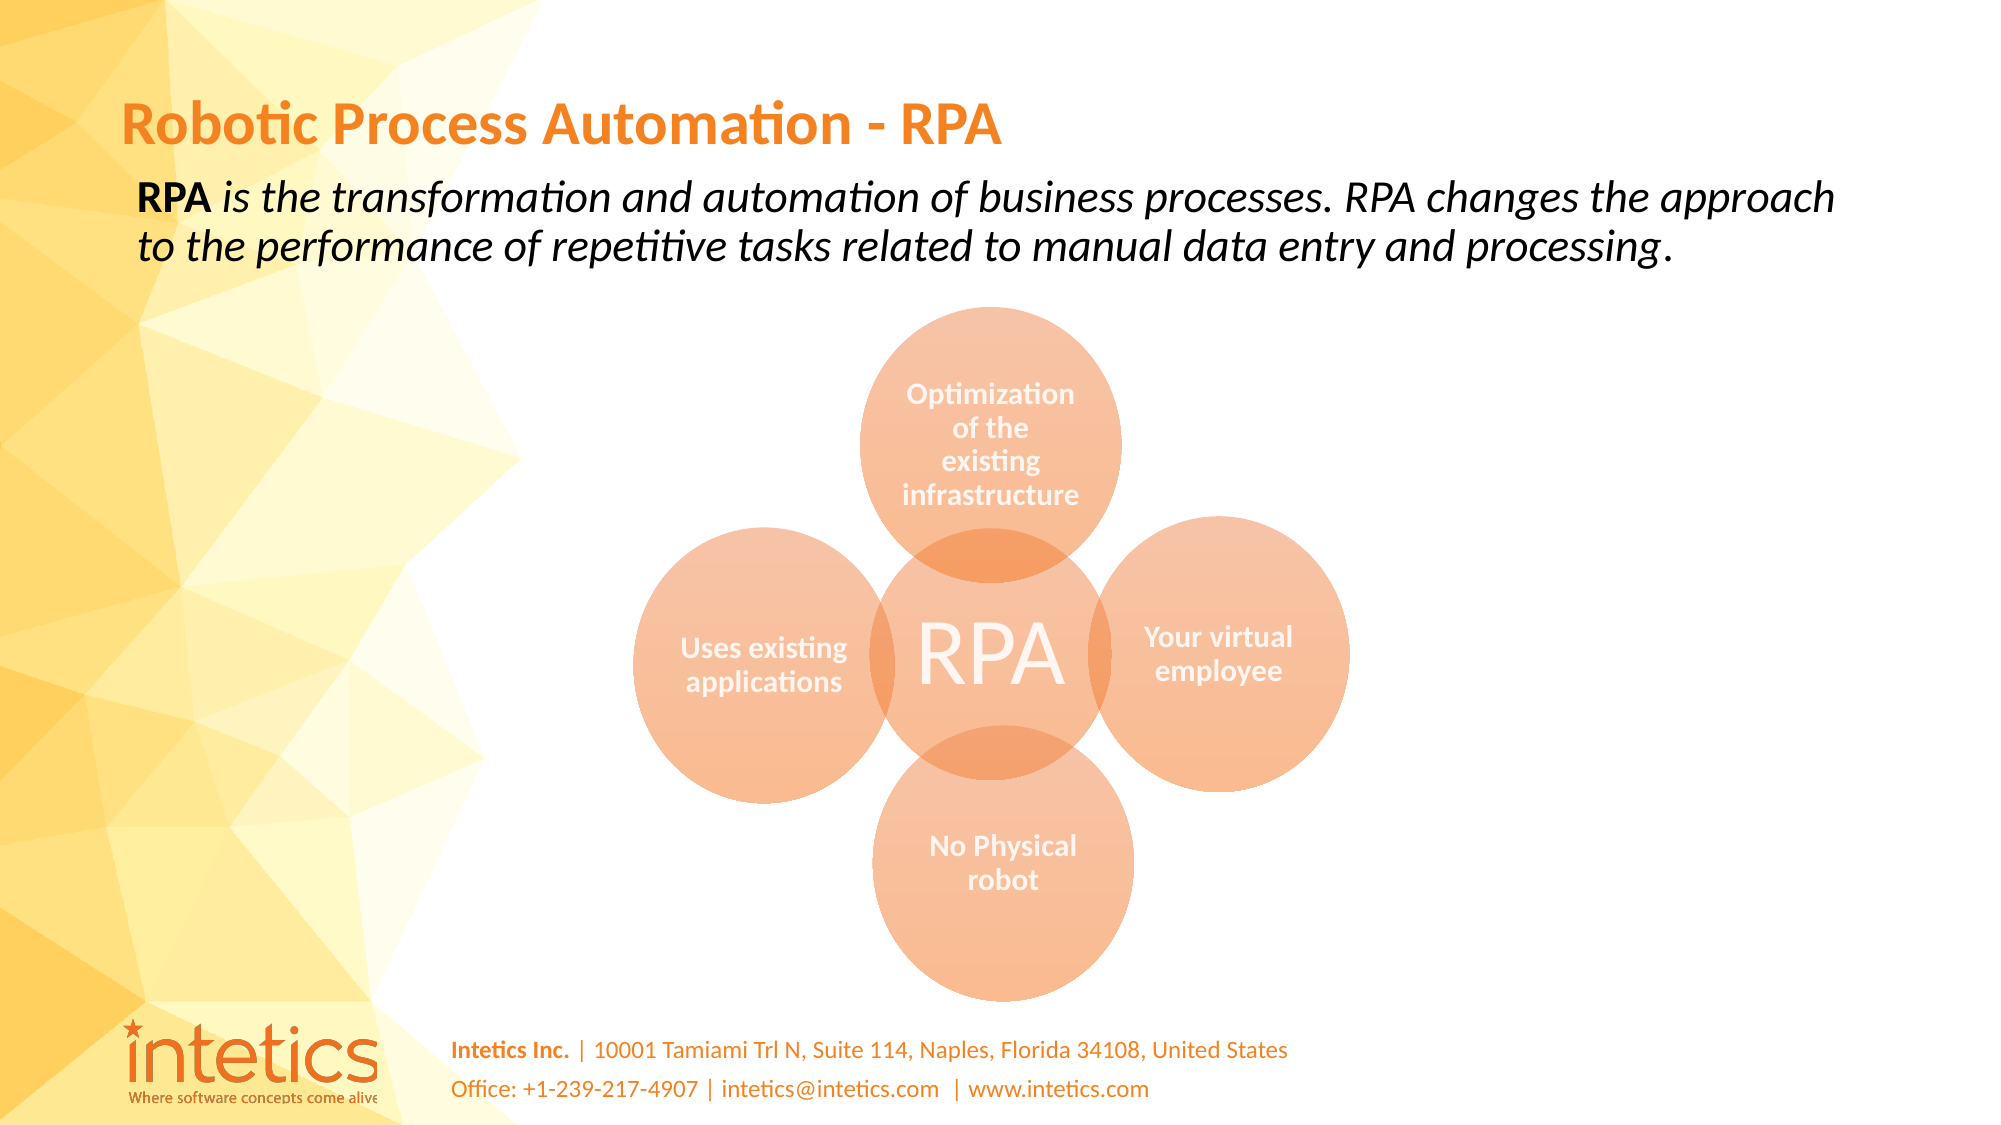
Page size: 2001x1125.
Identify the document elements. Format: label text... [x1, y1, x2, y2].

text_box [633, 306, 1350, 1002]
title Robotic Process Automation - RPA [106, 43, 1875, 206]
list RPA is the transformation and automation of business processes. RPA changes the approach to the performance of repetitive tasks related to manual data entry and processing. [121, 165, 1878, 1000]
picture [0, 0, 2001, 1125]
